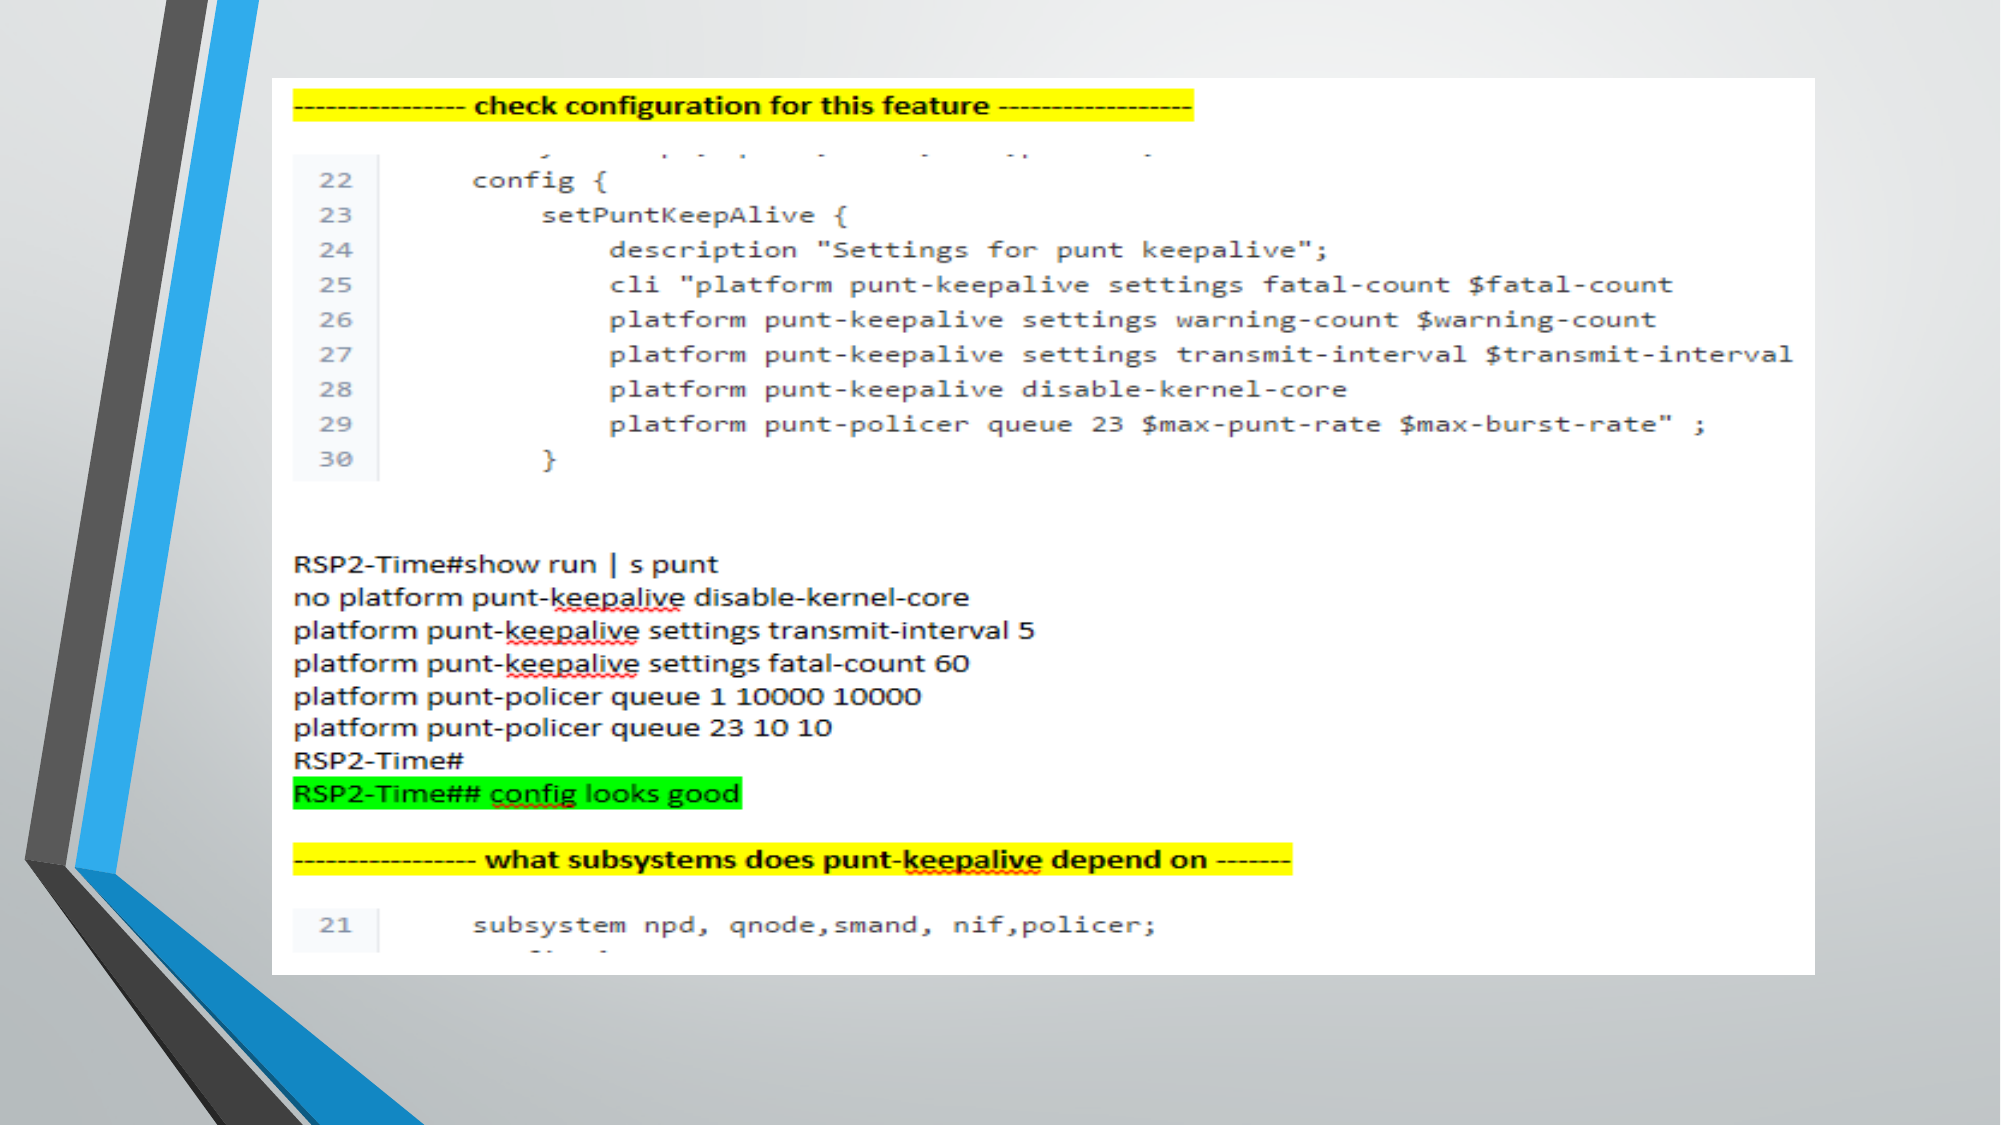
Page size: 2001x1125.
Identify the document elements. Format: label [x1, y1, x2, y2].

picture [272, 78, 1815, 975]
